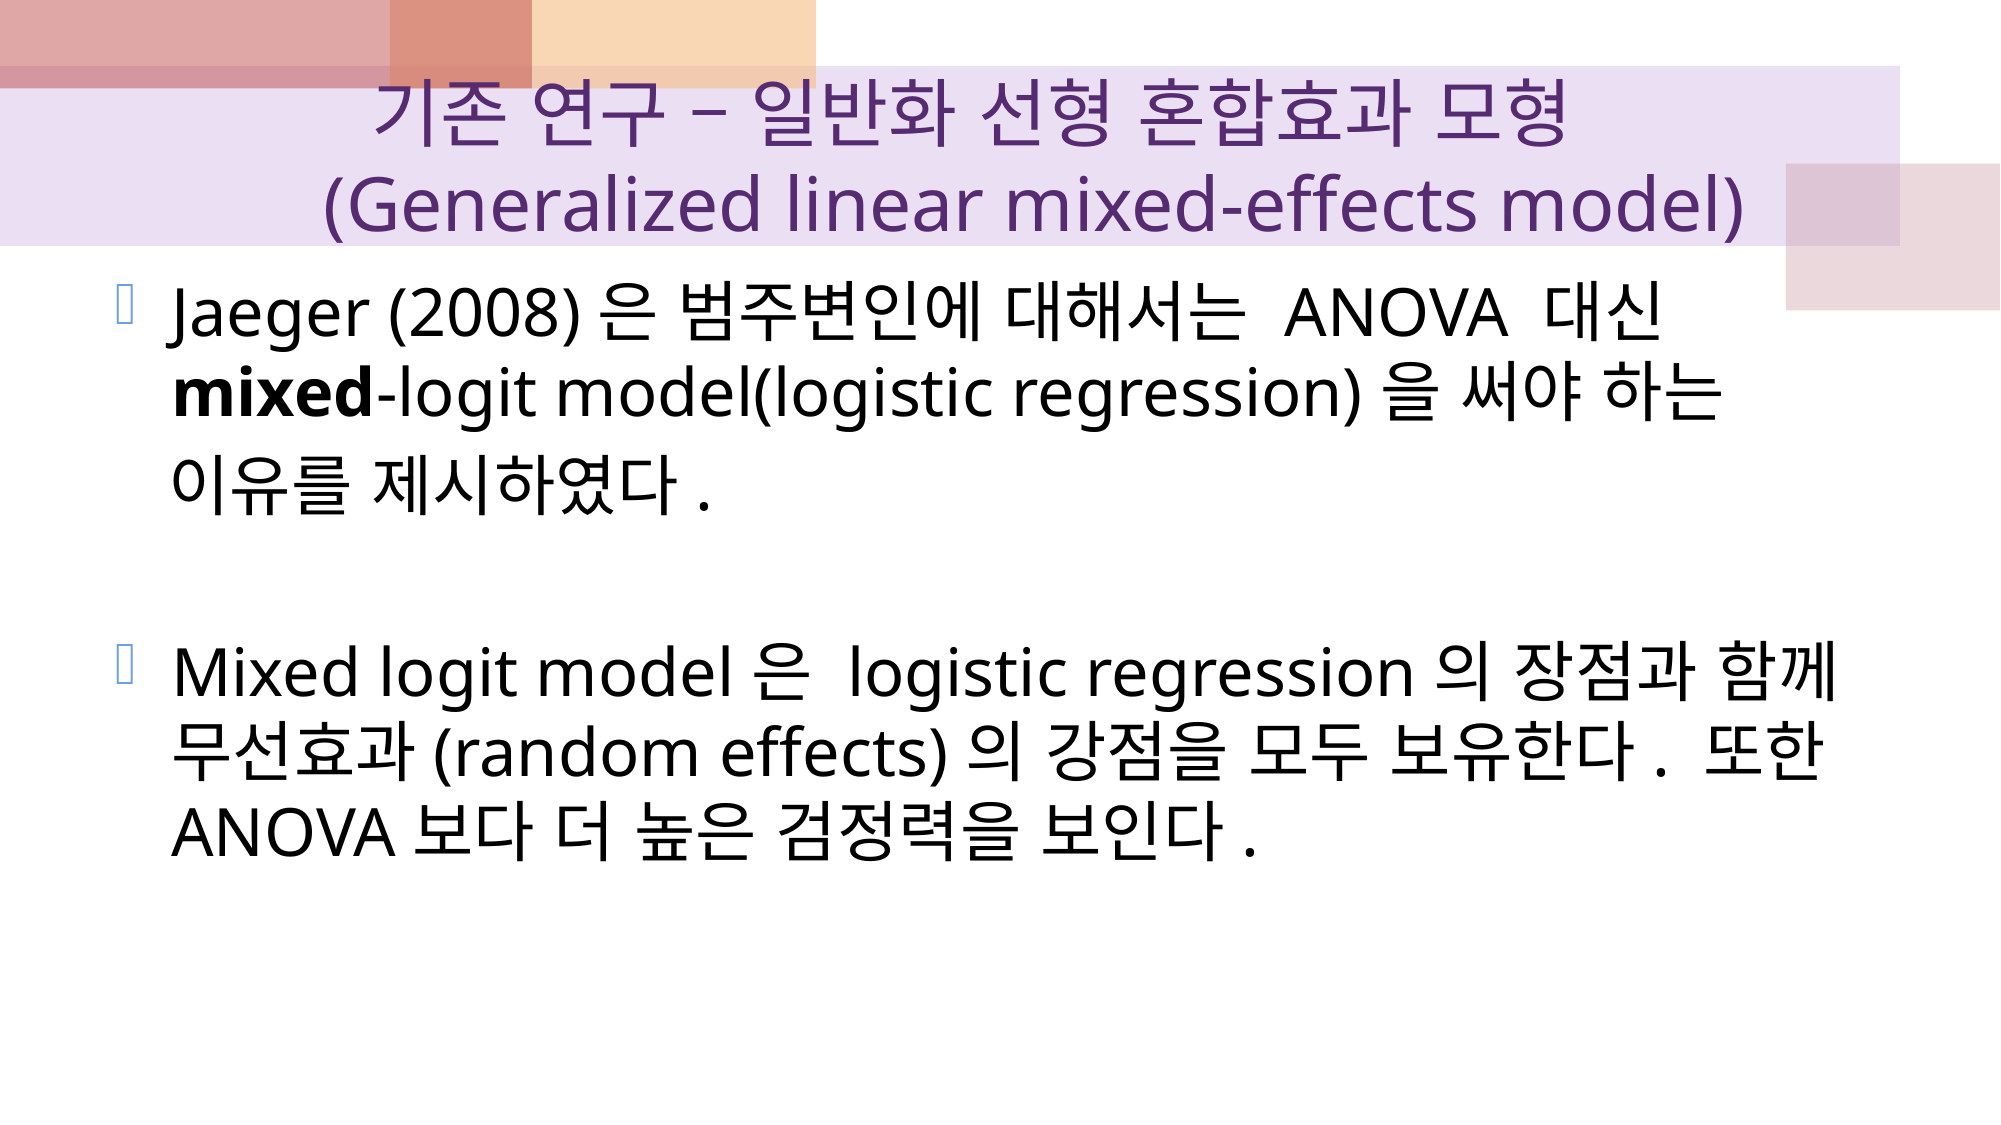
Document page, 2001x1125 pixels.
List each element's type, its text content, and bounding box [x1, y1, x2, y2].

list Jaeger (2008)은 범주변인에 대해서는 ANOVA 대신 mixed-logit model(logistic regression)을 써야 하는 이유를 제시하였다. Mixed logit model은 logistic regression의 장점과 함께 무선효과(random effects)의 강점을 모두 보유한다. 또한 ANOVA보다 더 높은 검정력을 보인다. [99, 262, 1900, 1005]
title 기존 연구 – 일반화 선형 혼합효과 모형 (Generalized linear mixed-effects model) [93, 47, 1956, 265]
